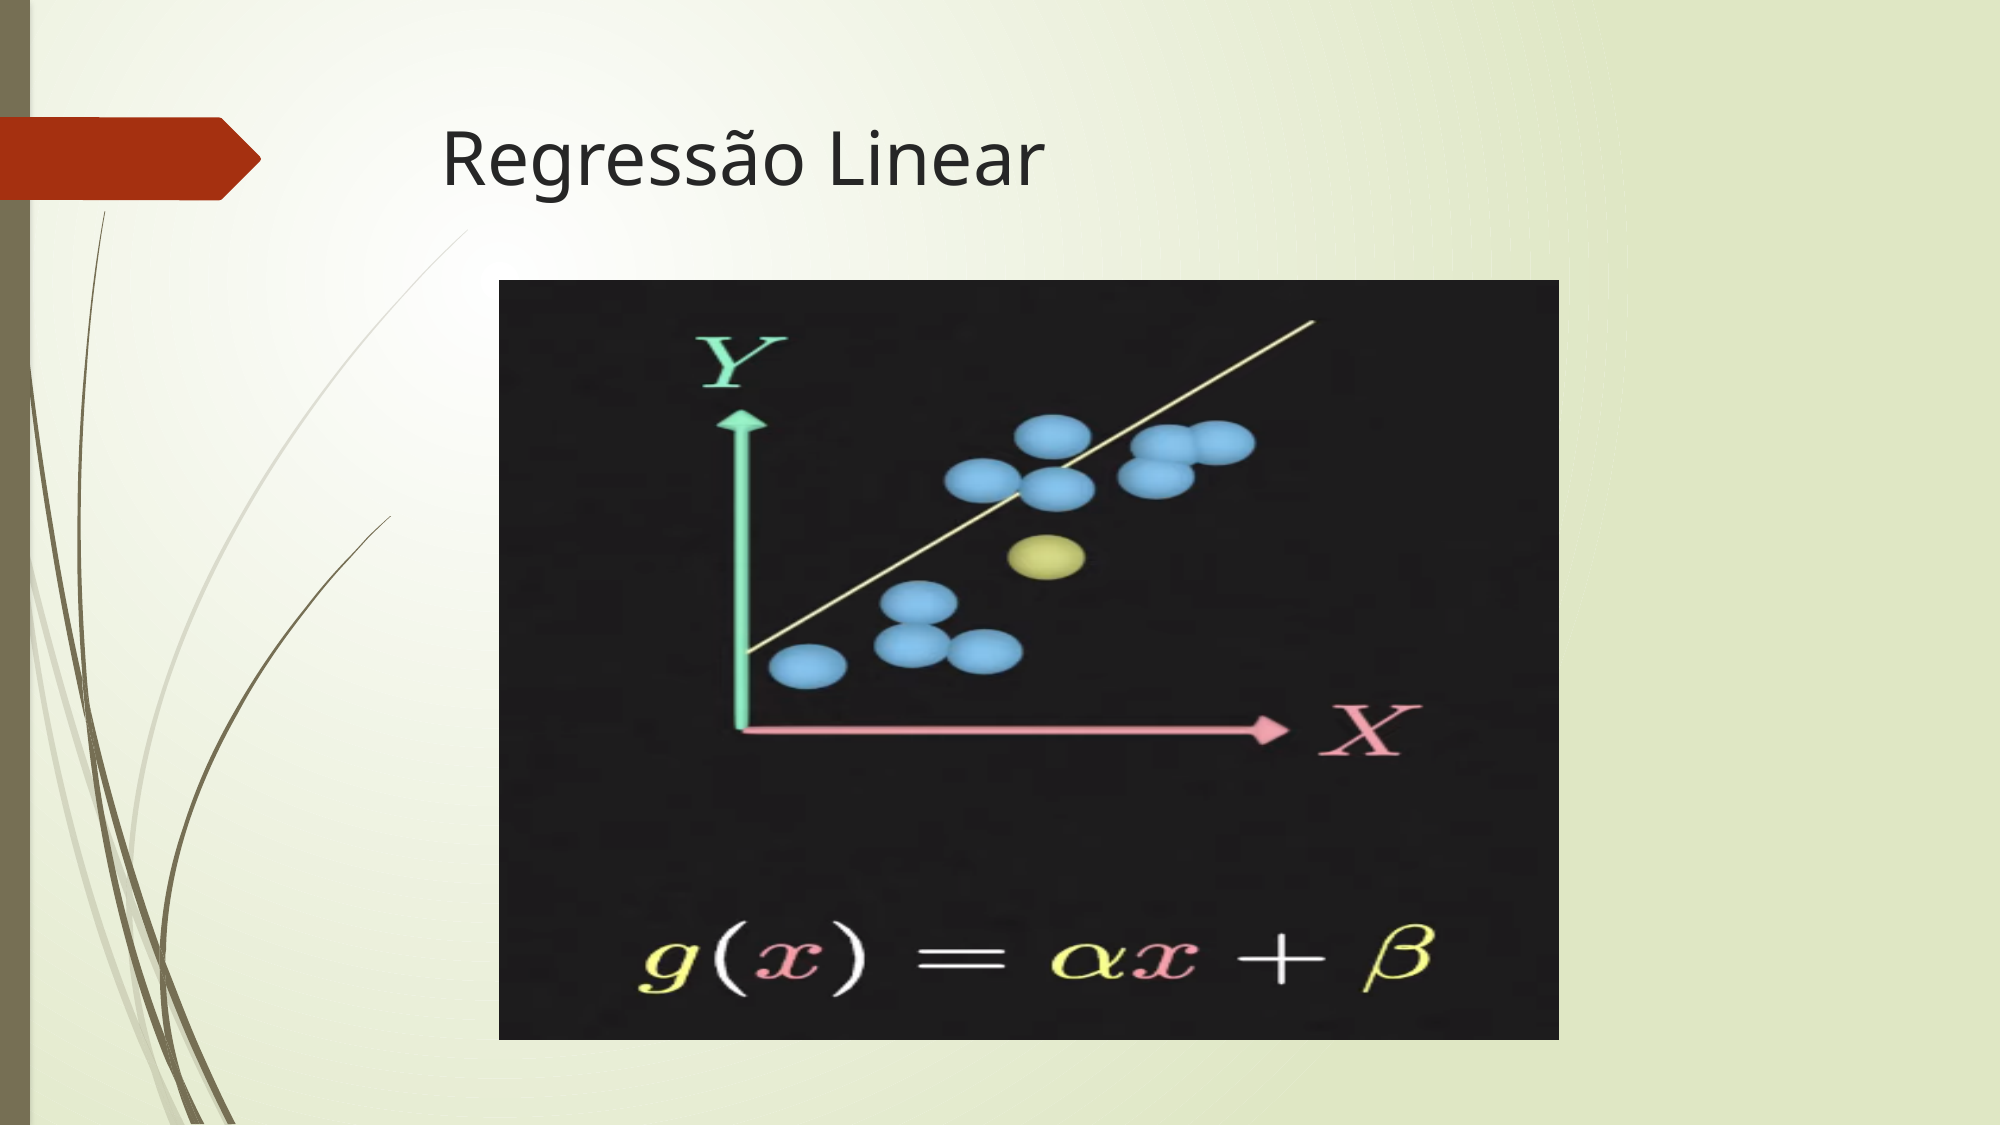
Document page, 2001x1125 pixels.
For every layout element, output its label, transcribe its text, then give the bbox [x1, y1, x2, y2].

title Regressão Linear [425, 102, 1888, 313]
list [499, 280, 1560, 1040]
